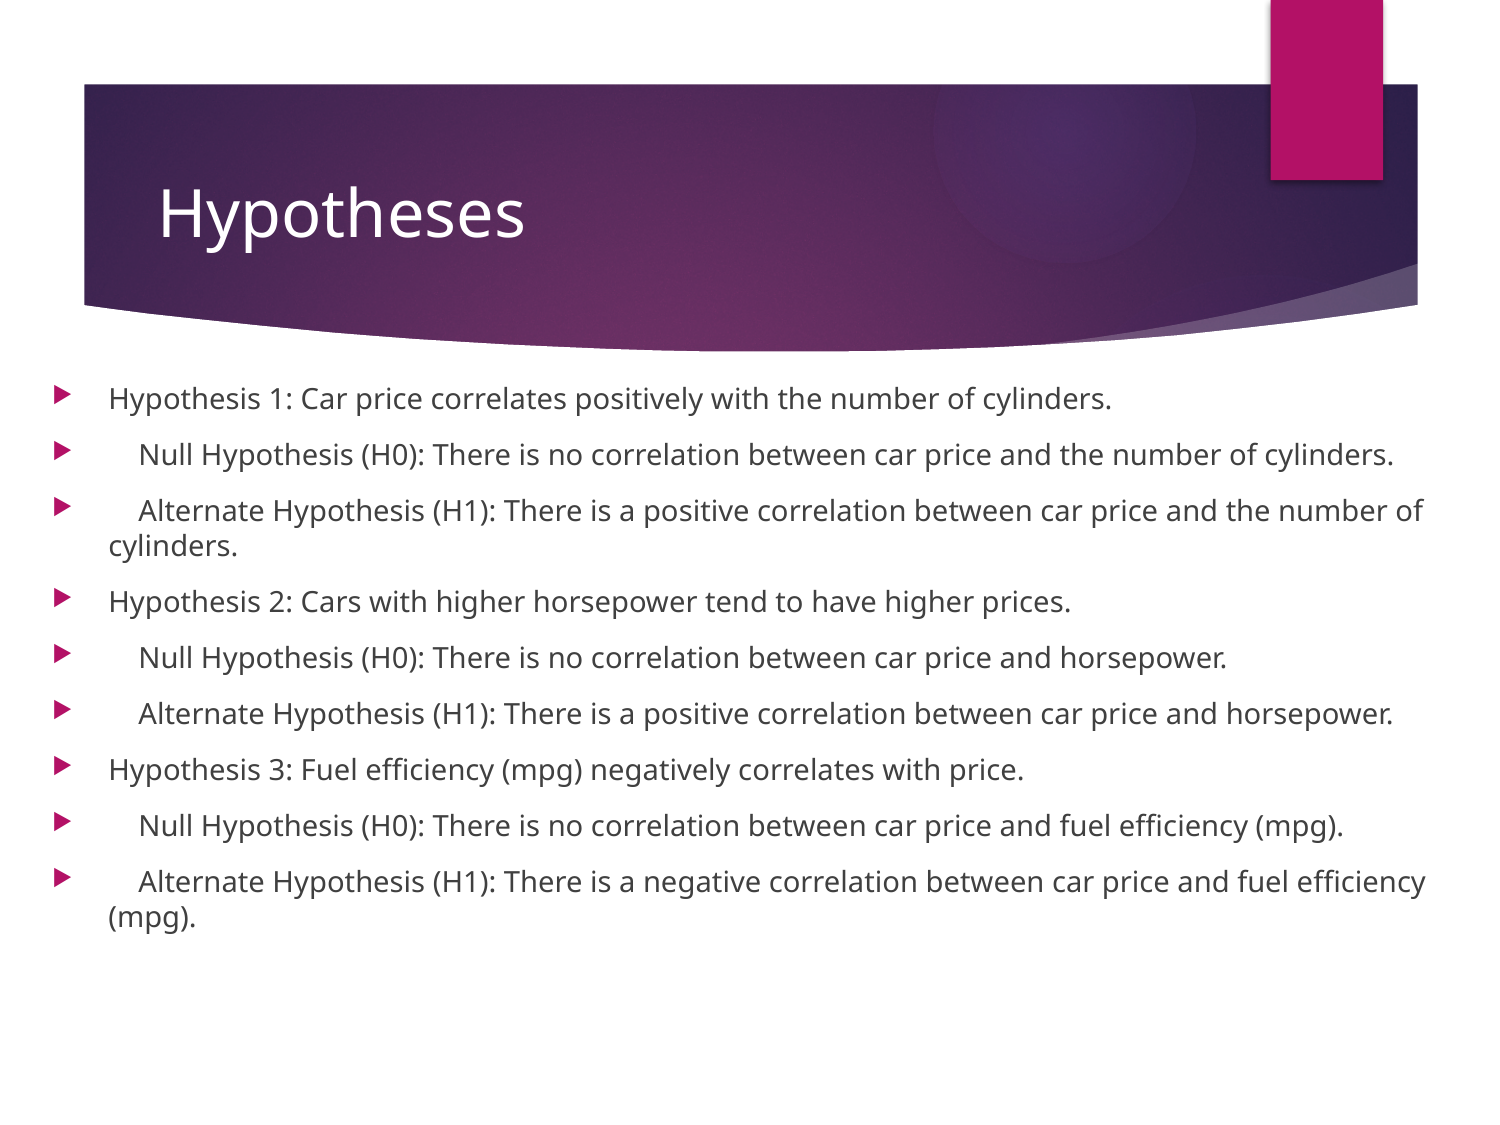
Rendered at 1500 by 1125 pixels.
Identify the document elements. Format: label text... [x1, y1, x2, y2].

list Hypothesis 1: Car price correlates positively with the number of cylinders. Null Hypothesis (H0): There is no correlation between car price and the number of cylinders. Alternate Hypothesis (H1): There is a positive correlation between car price and the number of cylinders. Hypothesis 2: Cars with higher horsepower tend to have higher prices. Null Hypothesis (H0): There is no correlation between car price and horsepower. Alternate Hypothesis (H1): There is a positive correlation between car price and horsepower. Hypothesis 3: Fuel efficiency (mpg) negatively correlates with price. Null Hypothesis (H0): There is no correlation between car price and fuel efficiency (mpg). Alternate Hypothesis (H1): There is a negative correlation between car price and fuel efficiency (mpg). [37, 372, 1480, 1033]
title Hypotheses [142, 152, 1183, 269]
